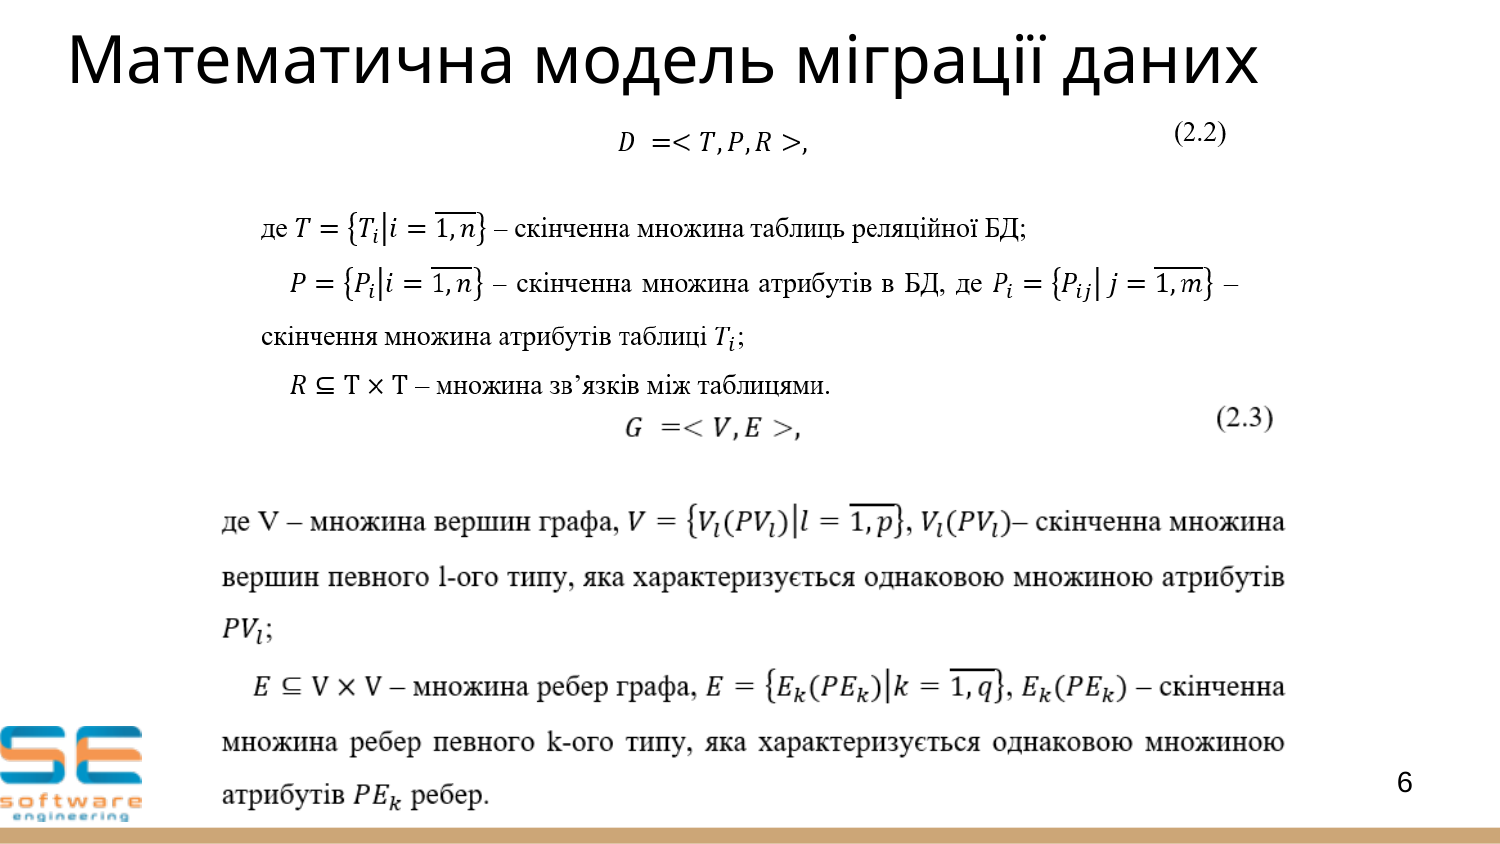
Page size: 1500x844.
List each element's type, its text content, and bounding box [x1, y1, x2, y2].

title Математична модель міграції даних [51, 0, 1449, 112]
picture [204, 402, 1296, 823]
text_box 6 [1382, 755, 1500, 806]
picture [0, 726, 142, 822]
picture [253, 115, 1247, 400]
